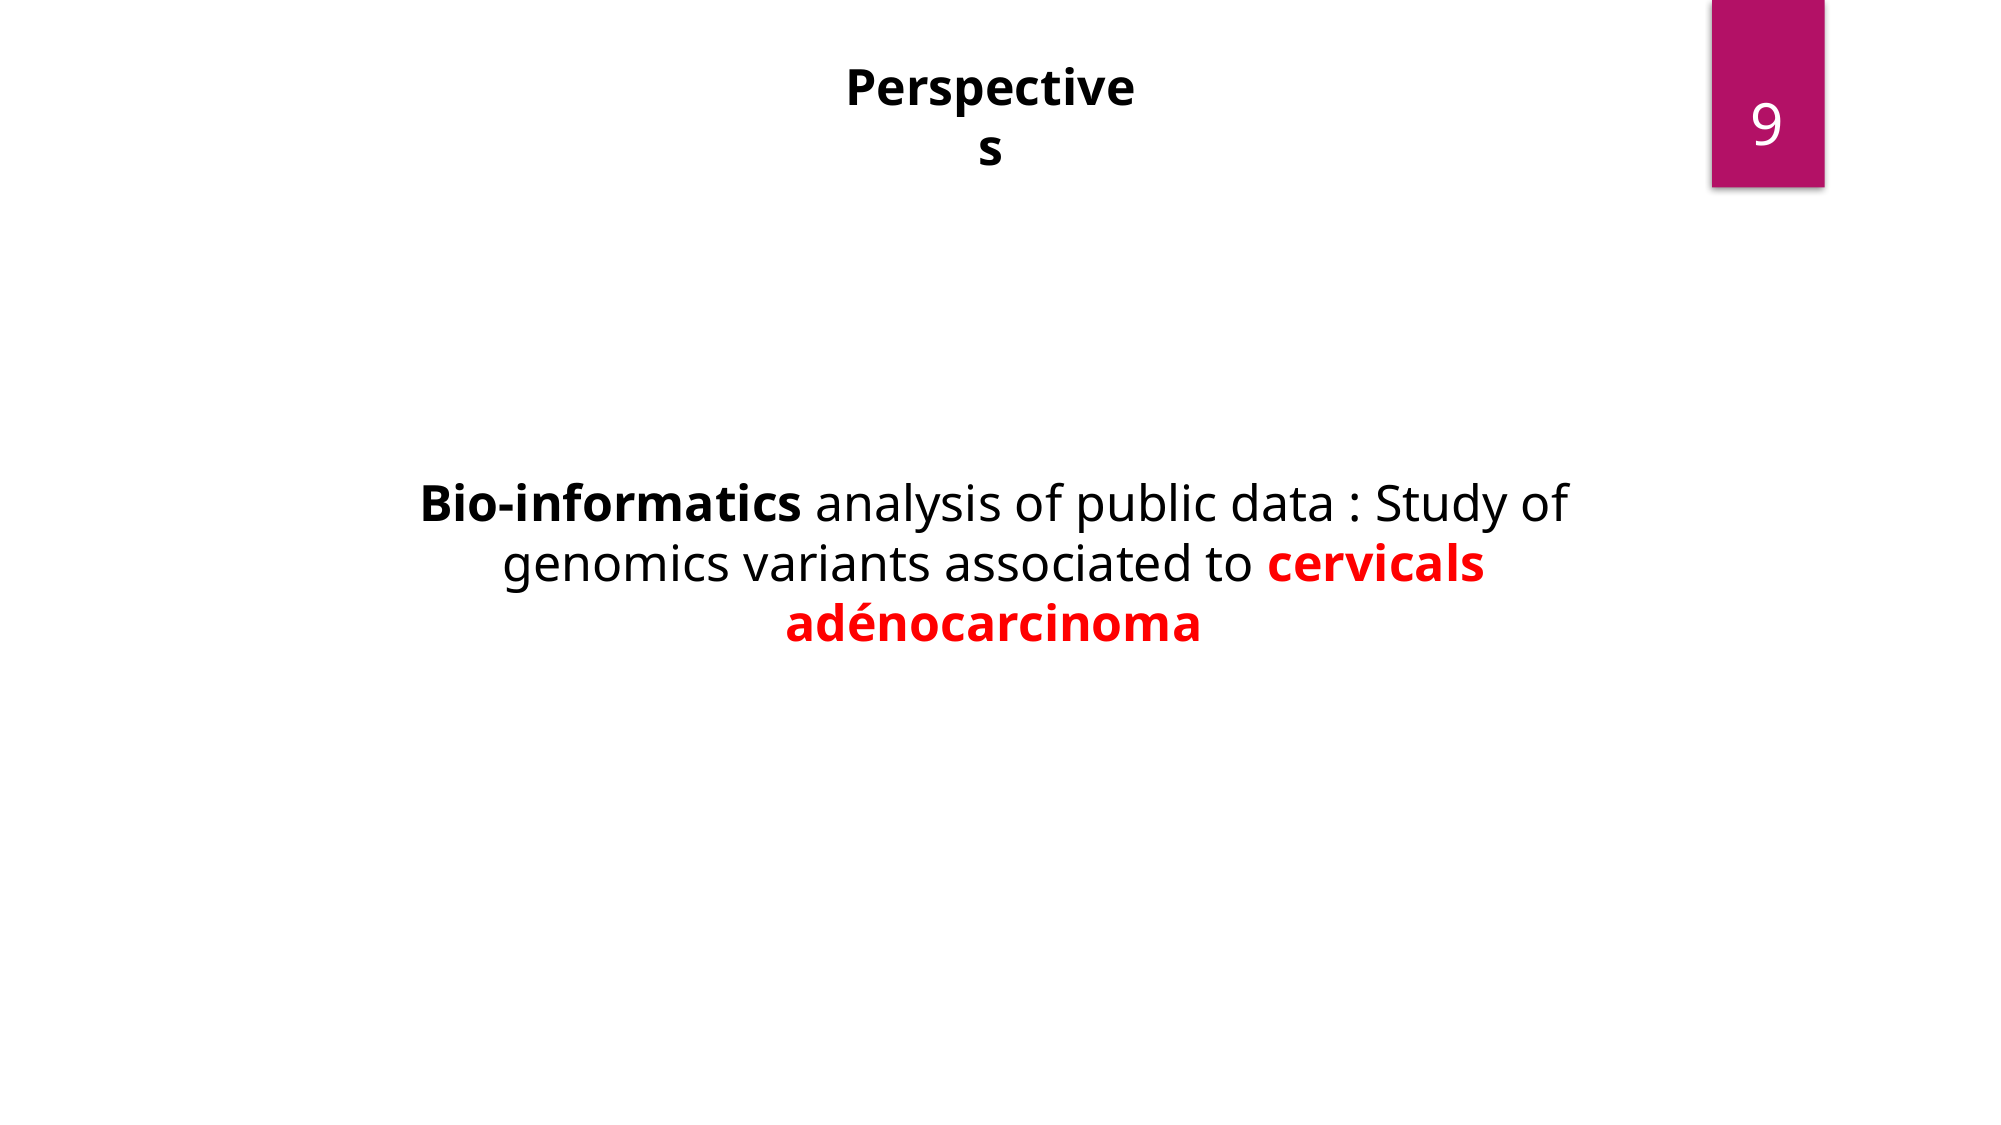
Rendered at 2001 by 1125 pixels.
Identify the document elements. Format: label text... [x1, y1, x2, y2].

text_box Bio-informatics analysis of public data : Study of genomics variants associated to cervicals adénocarcinoma [351, 463, 1637, 659]
text_box Perspectives [818, 48, 1163, 184]
slide_number 9 [1698, 48, 1836, 175]
